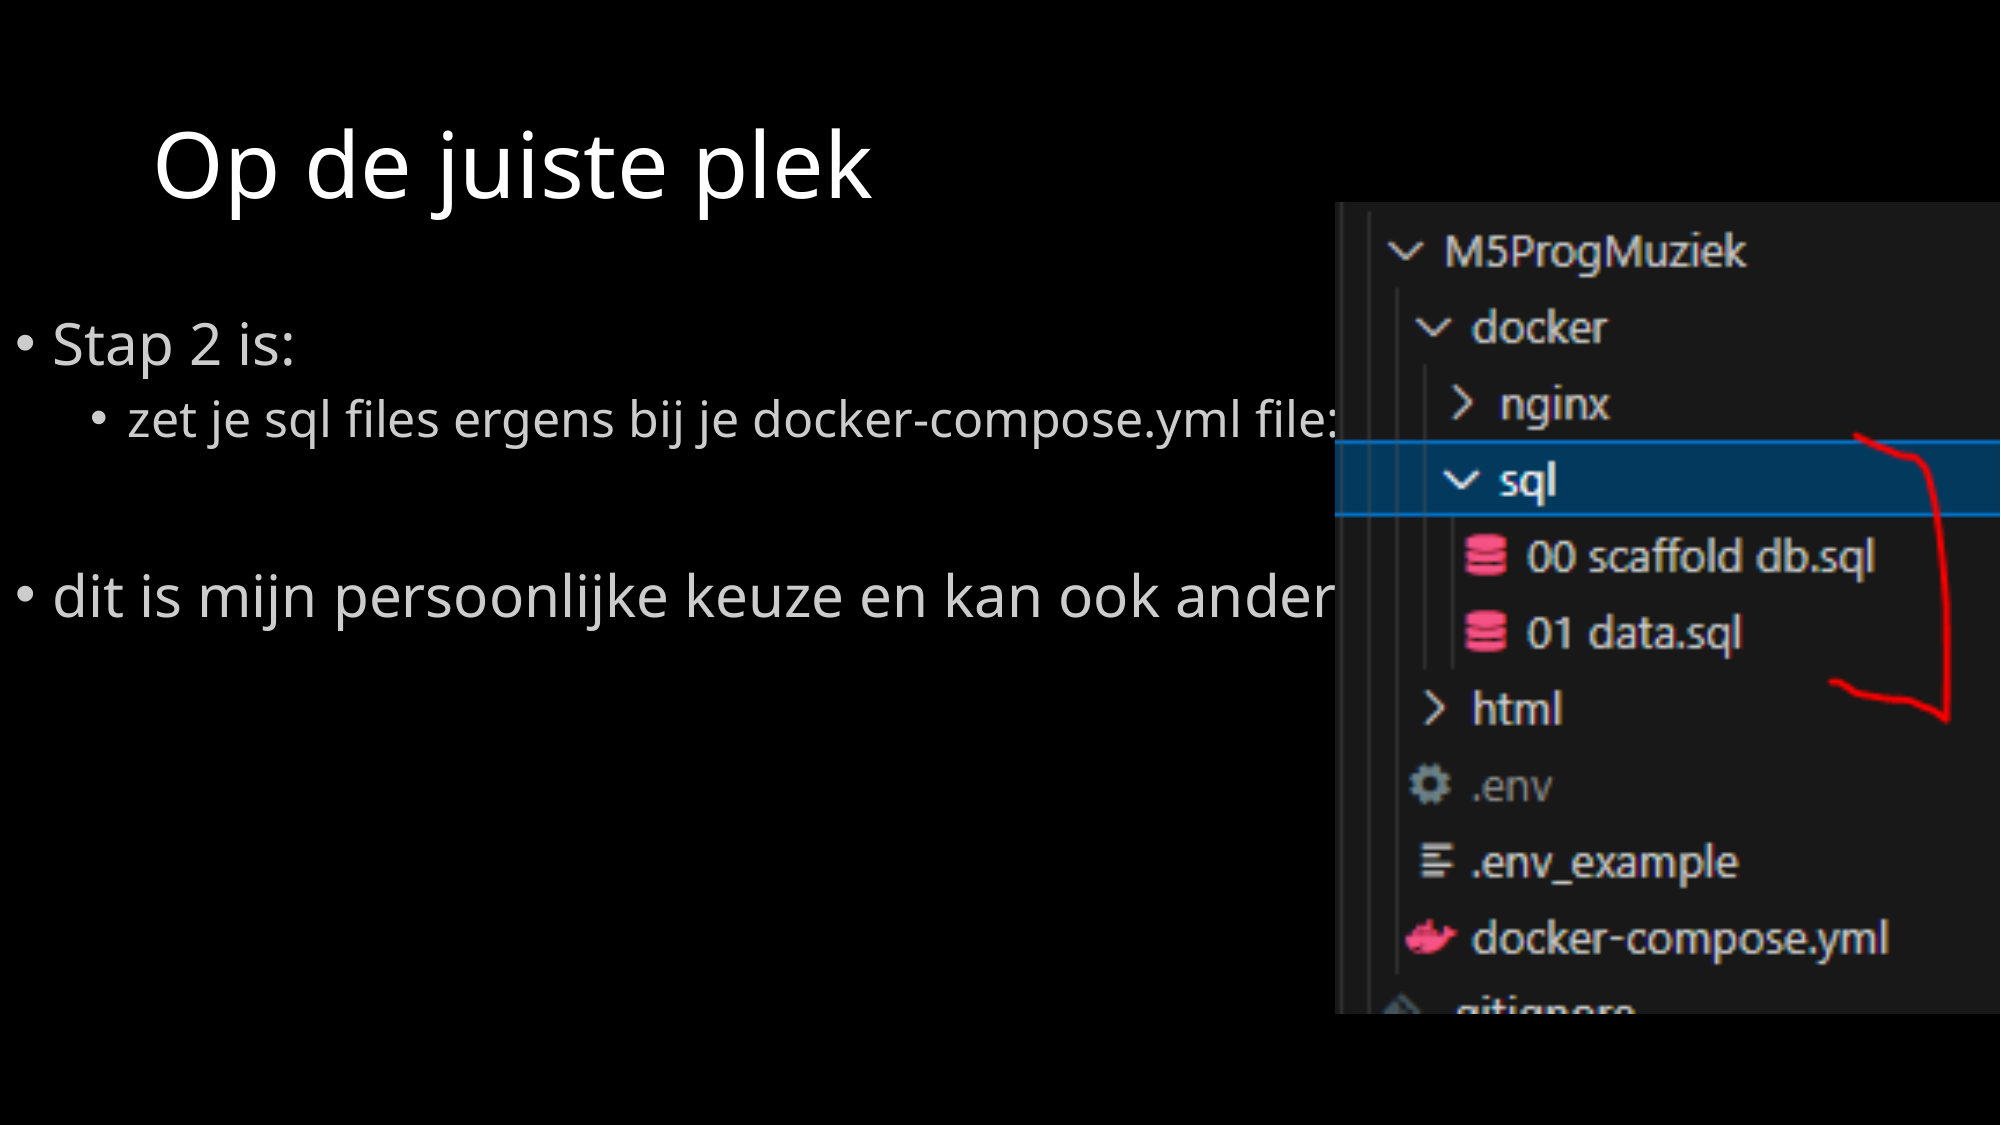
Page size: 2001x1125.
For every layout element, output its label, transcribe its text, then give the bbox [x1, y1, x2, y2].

list Stap 2 is: zet je sql files ergens bij je docker-compose.yml file: dit is mijn persoonlijke keuze en kan ook anders [0, 299, 1334, 1014]
title Op de juiste plek [137, 59, 1863, 278]
picture [1334, 201, 2000, 1014]
